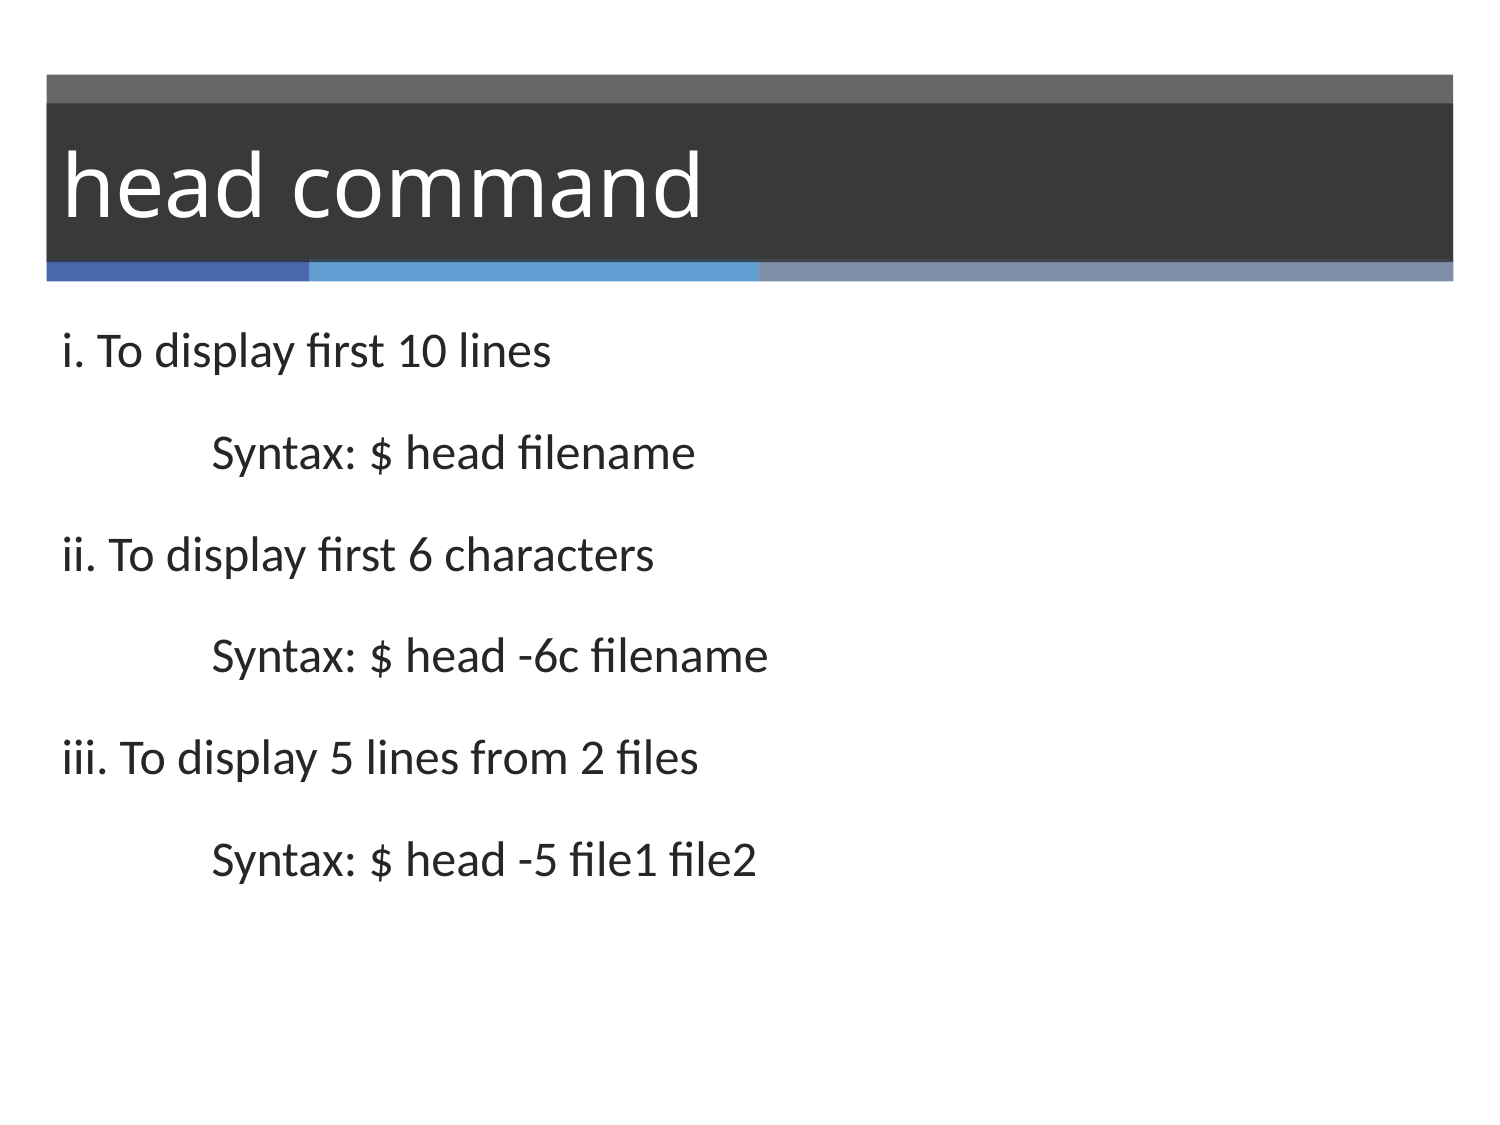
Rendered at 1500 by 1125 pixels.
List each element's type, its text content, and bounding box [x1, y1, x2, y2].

title head command [46, 103, 1454, 263]
list i. To display first 10 lines Syntax: $ head filename ii. To display first 6 characters Syntax: $ head -6c filename iii. To display 5 lines from 2 files Syntax: $ head -5 file1 file2 [46, 310, 1454, 1005]
